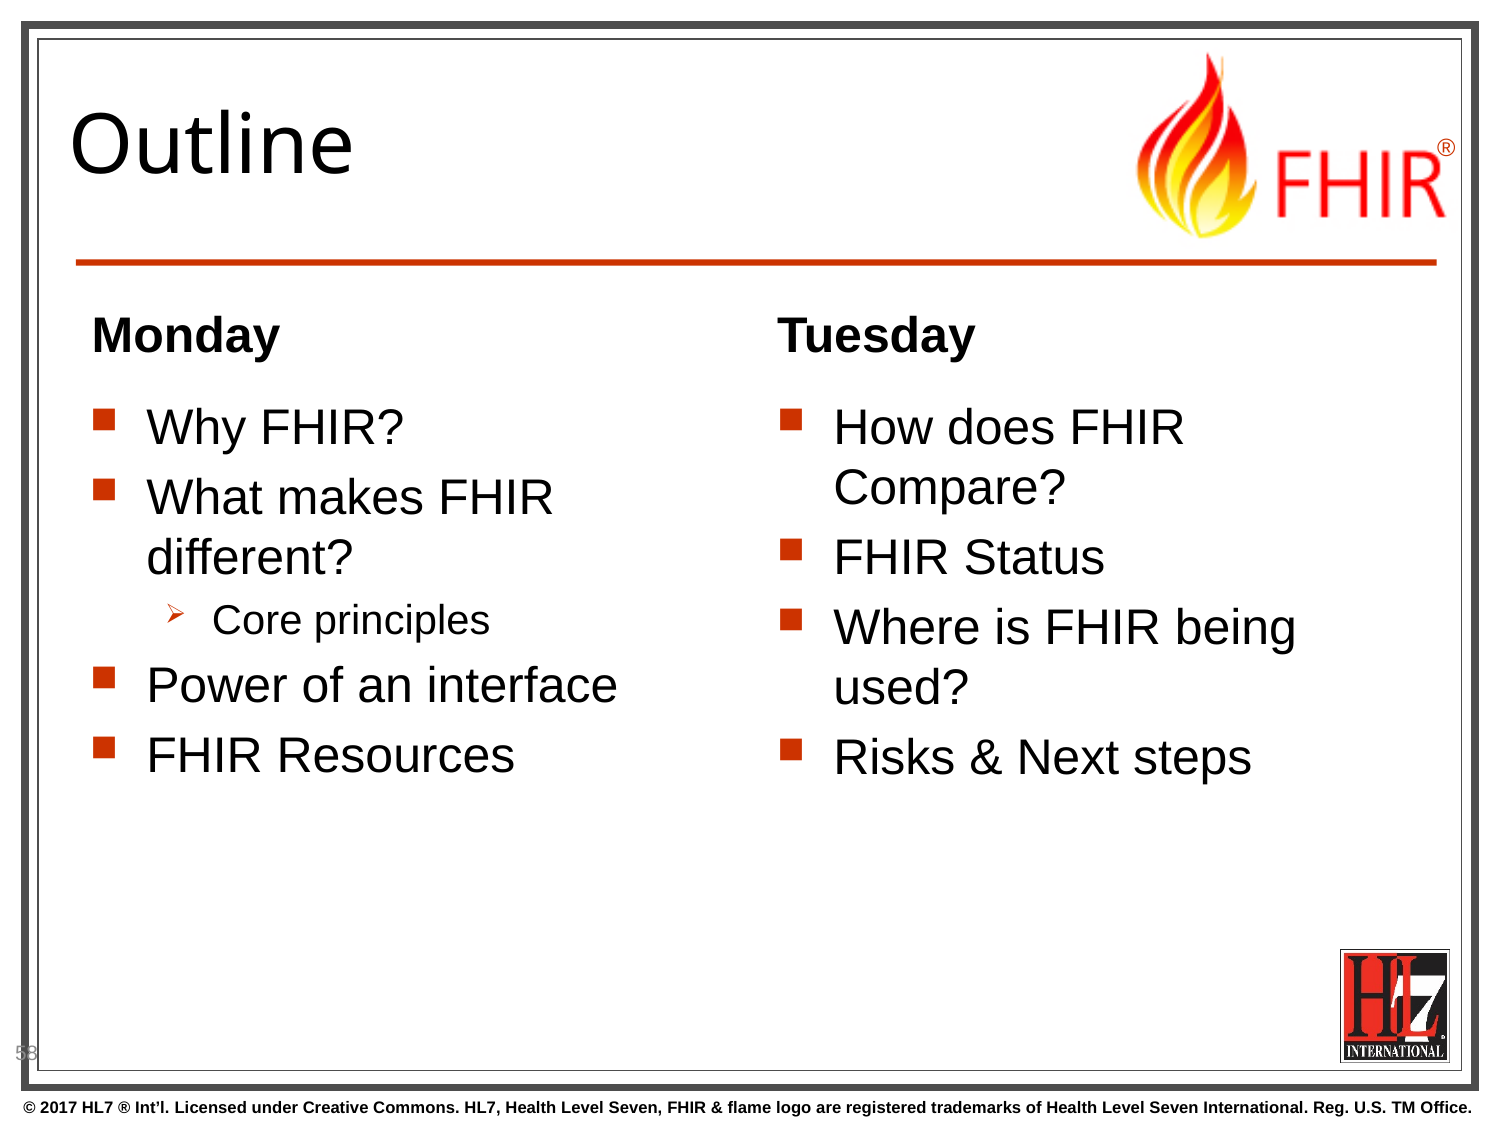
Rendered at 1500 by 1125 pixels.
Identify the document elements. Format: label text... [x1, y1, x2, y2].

slide_number 58 [0, 1034, 119, 1071]
title Outline [53, 54, 1128, 244]
list How does FHIR Compare? FHIR Status Where is FHIR being used? Risks & Next steps [761, 386, 1425, 1059]
list Monday [76, 280, 740, 386]
picture [1124, 42, 1458, 249]
list Tuesday [761, 280, 1425, 386]
list Why FHIR? What makes FHIR different? Core principles Power of an interface FHIR Resources [75, 386, 738, 1059]
picture [1340, 949, 1450, 1063]
